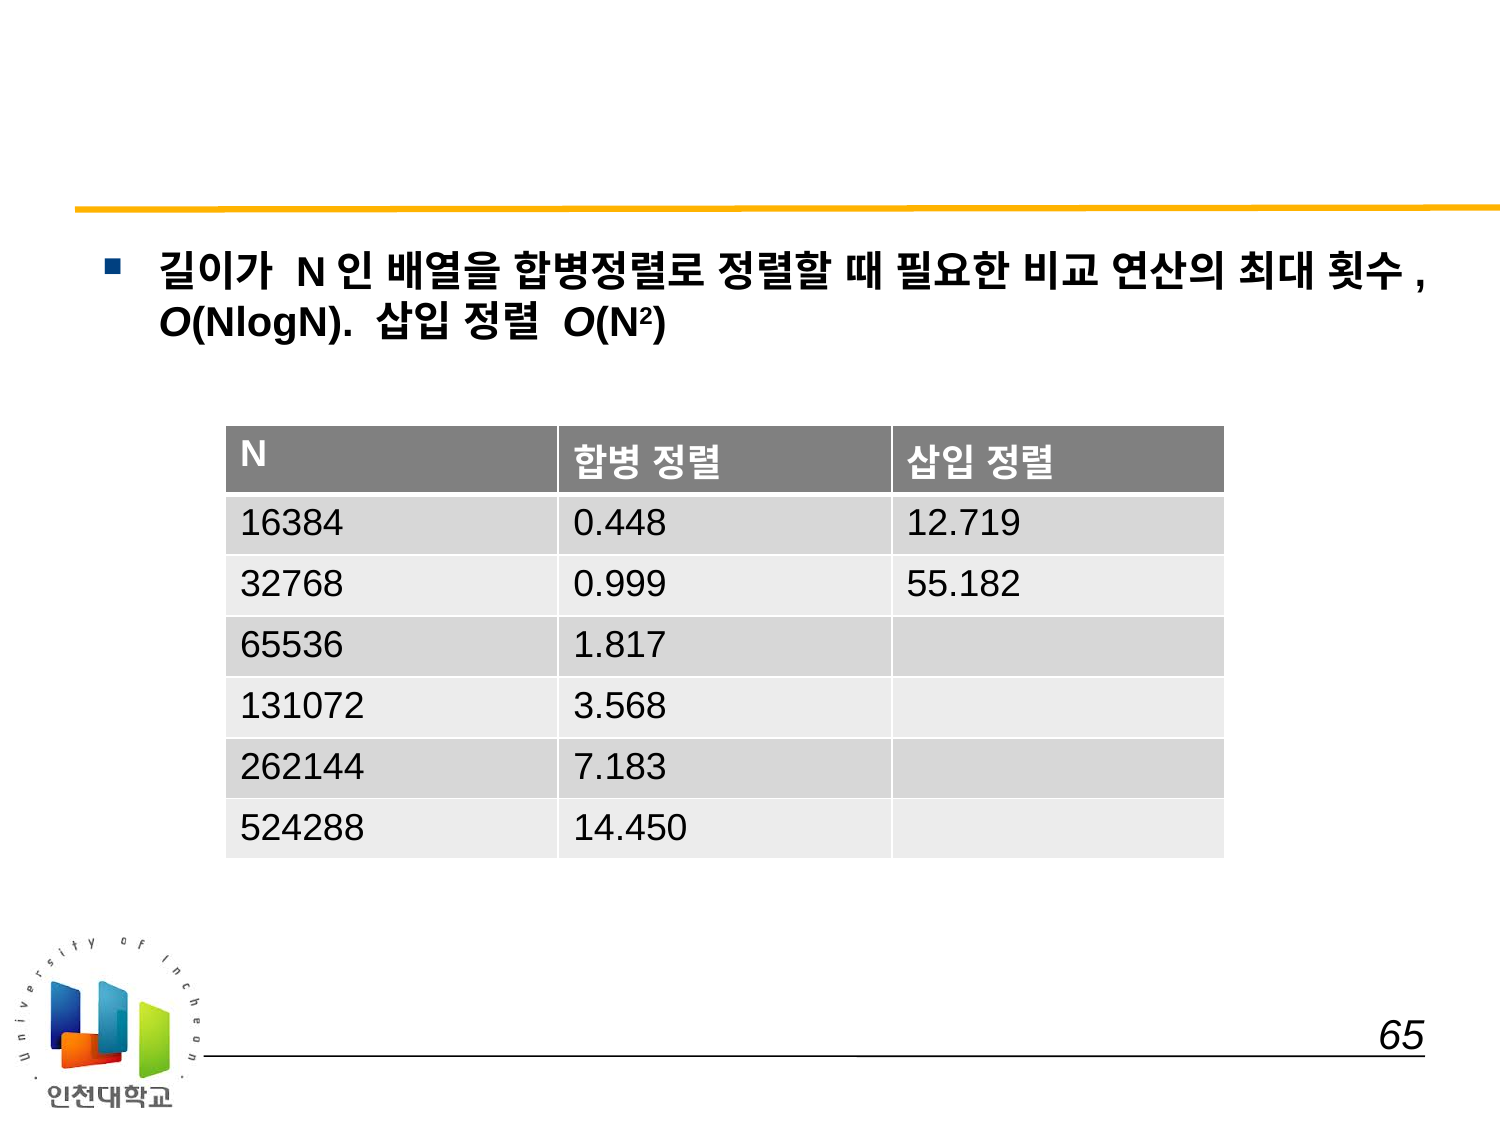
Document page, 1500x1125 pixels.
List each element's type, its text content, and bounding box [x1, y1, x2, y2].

table_cell 0.448 [559, 497, 891, 554]
table_header 삽입 정렬 [893, 426, 1224, 492]
table_cell [893, 678, 1224, 737]
table_cell 7.183 [559, 739, 891, 798]
table_cell 12.719 [893, 497, 1224, 554]
table_cell 55.182 [893, 556, 1224, 615]
slide_number 65 [1112, 999, 1440, 1057]
table_cell 262144 [226, 739, 557, 798]
table_cell 1.817 [559, 617, 891, 676]
table_header 합병 정렬 [559, 426, 891, 492]
table_cell 0.999 [559, 556, 891, 615]
table_header N [226, 426, 557, 492]
table_cell 16384 [226, 497, 557, 554]
table_cell [893, 799, 1224, 858]
table_cell [893, 617, 1224, 676]
table_cell 14.450 [559, 799, 891, 858]
table_cell 65536 [226, 617, 557, 676]
table_cell 524288 [226, 799, 557, 858]
list 길이가 N인 배열을 합병정렬로 정렬할 때 필요한 비교 연산의 최대 횟수, O(NlogN). 삽입 정렬 O(N2) [87, 237, 1457, 919]
table_cell 32768 [226, 556, 557, 615]
table_cell 3.568 [559, 678, 891, 737]
picture [14, 937, 200, 1108]
table_cell 131072 [226, 678, 557, 737]
table_cell [893, 739, 1224, 798]
